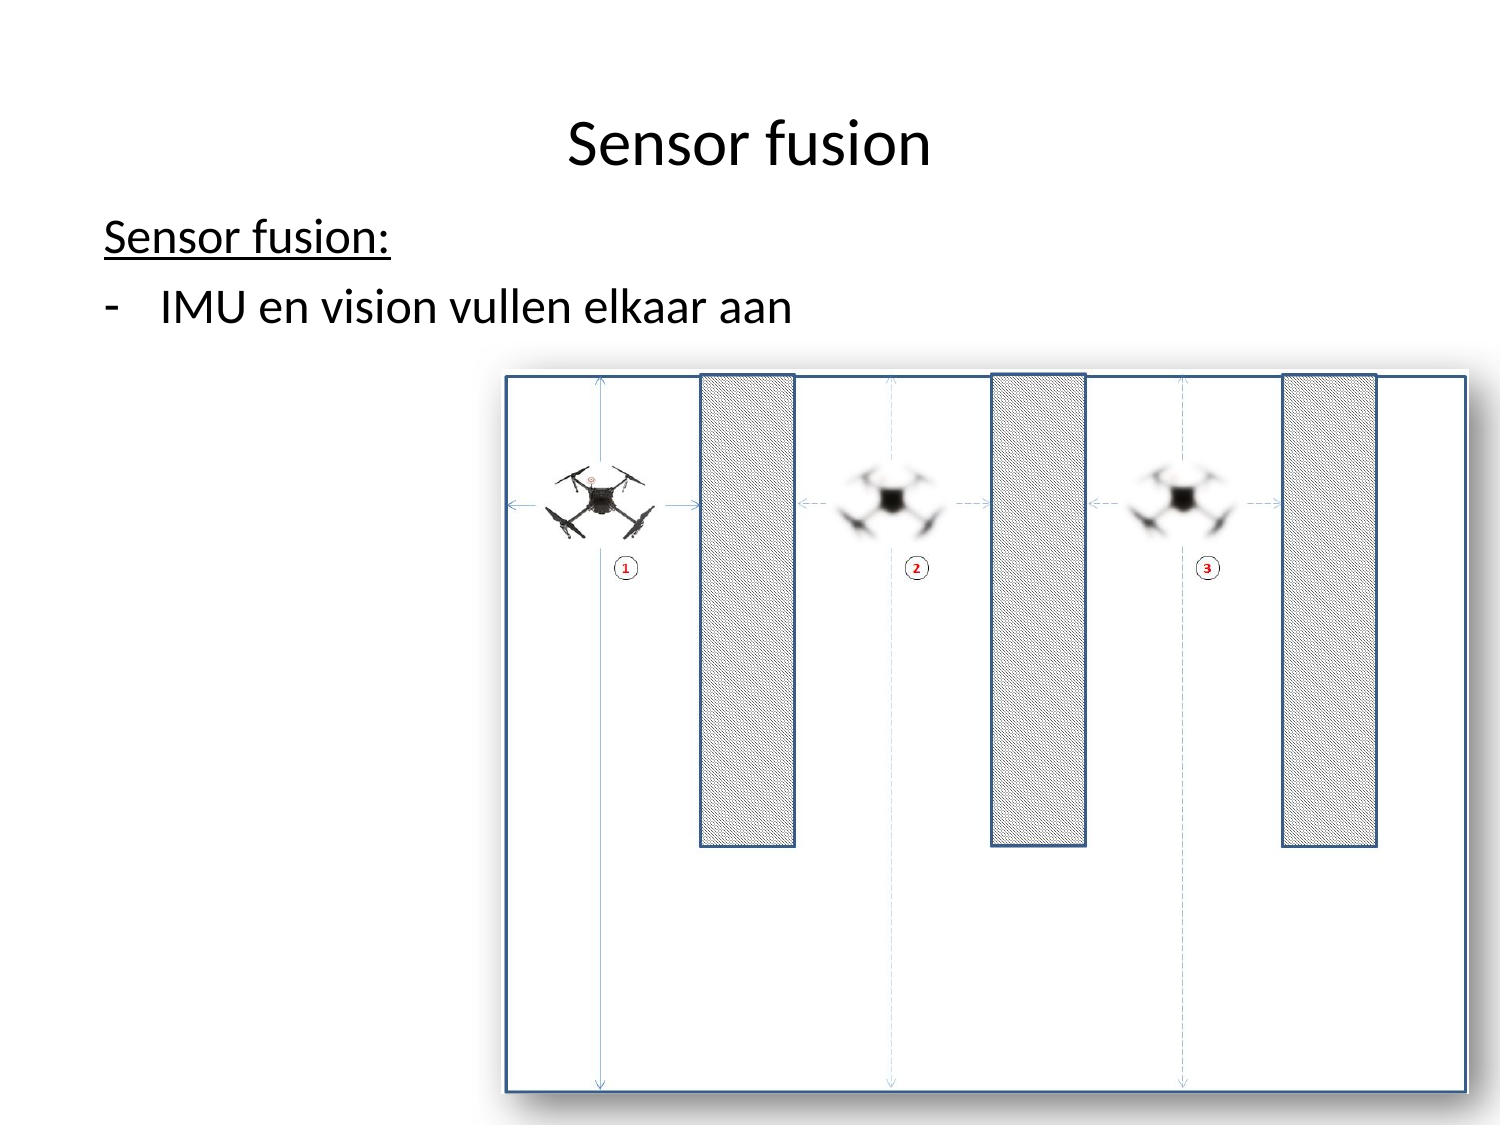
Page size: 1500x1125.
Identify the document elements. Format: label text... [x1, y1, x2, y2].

title Sensor fusion [75, 45, 1425, 233]
text_box Sensor fusion: IMU en vision vullen elkaar aan [88, 196, 1471, 883]
picture [501, 369, 1470, 1095]
